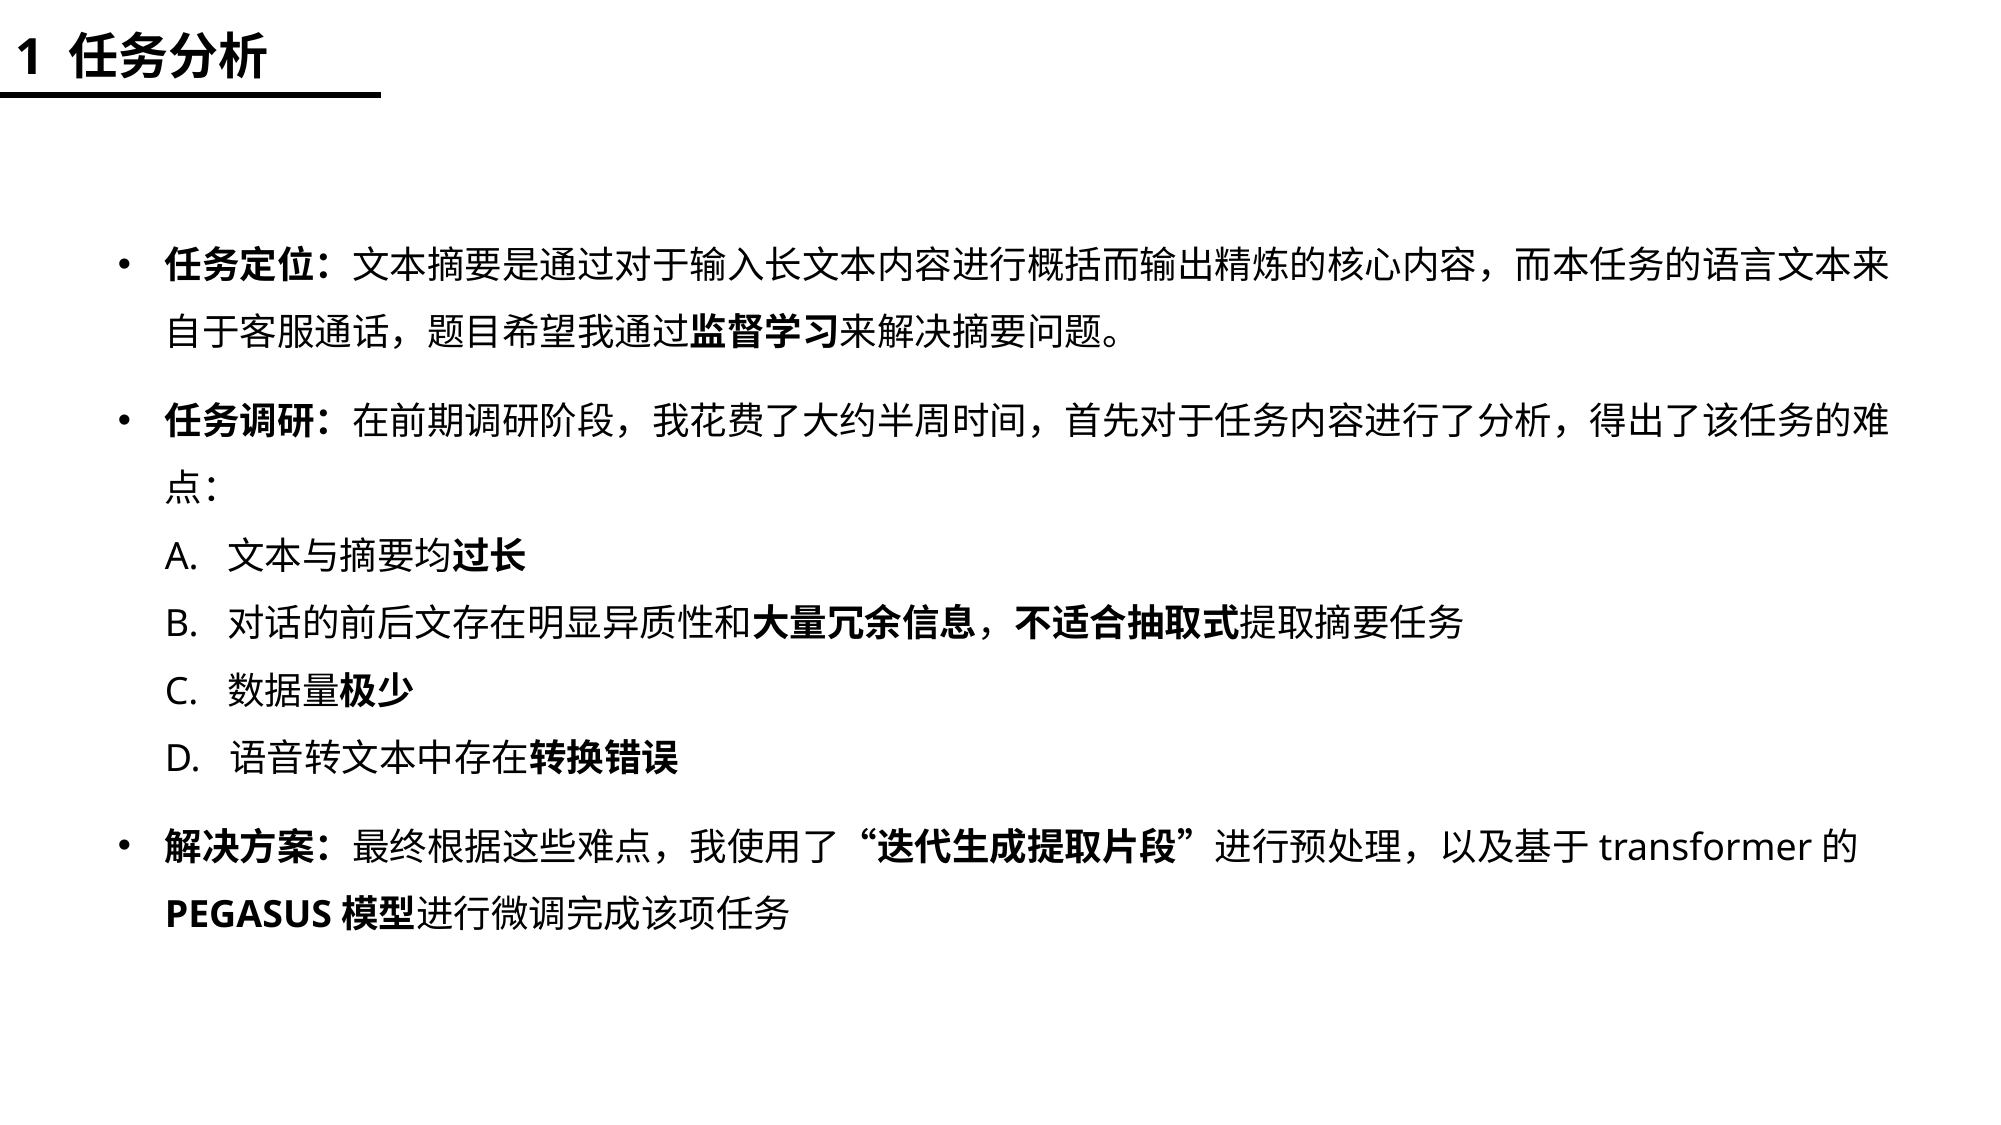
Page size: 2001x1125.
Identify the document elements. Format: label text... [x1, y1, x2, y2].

text_box 任务定位：文本摘要是通过对于输入长文本内容进行概括而输出精炼的核心内容，而本任务的语言文本来自于客服通话，题目希望我通过监督学习来解决摘要问题。 任务调研：在前期调研阶段，我花费了大约半周时间，首先对于任务内容进行了分析，得出了该任务的难点： A. 文本与摘要均过长 B. 对话的前后文存在明显异质性和大量冗余信息，不适合抽取式提取摘要任务 C. 数据量极少 D. 语音转文本中存在转换错误 解决方案：最终根据这些难点，我使用了“迭代生成提取片段”进行预处理，以及基于transformer的PEGASUS模型进行微调完成该项任务 [102, 210, 1934, 966]
subtitle 1 任务分析 [0, 24, 399, 96]
